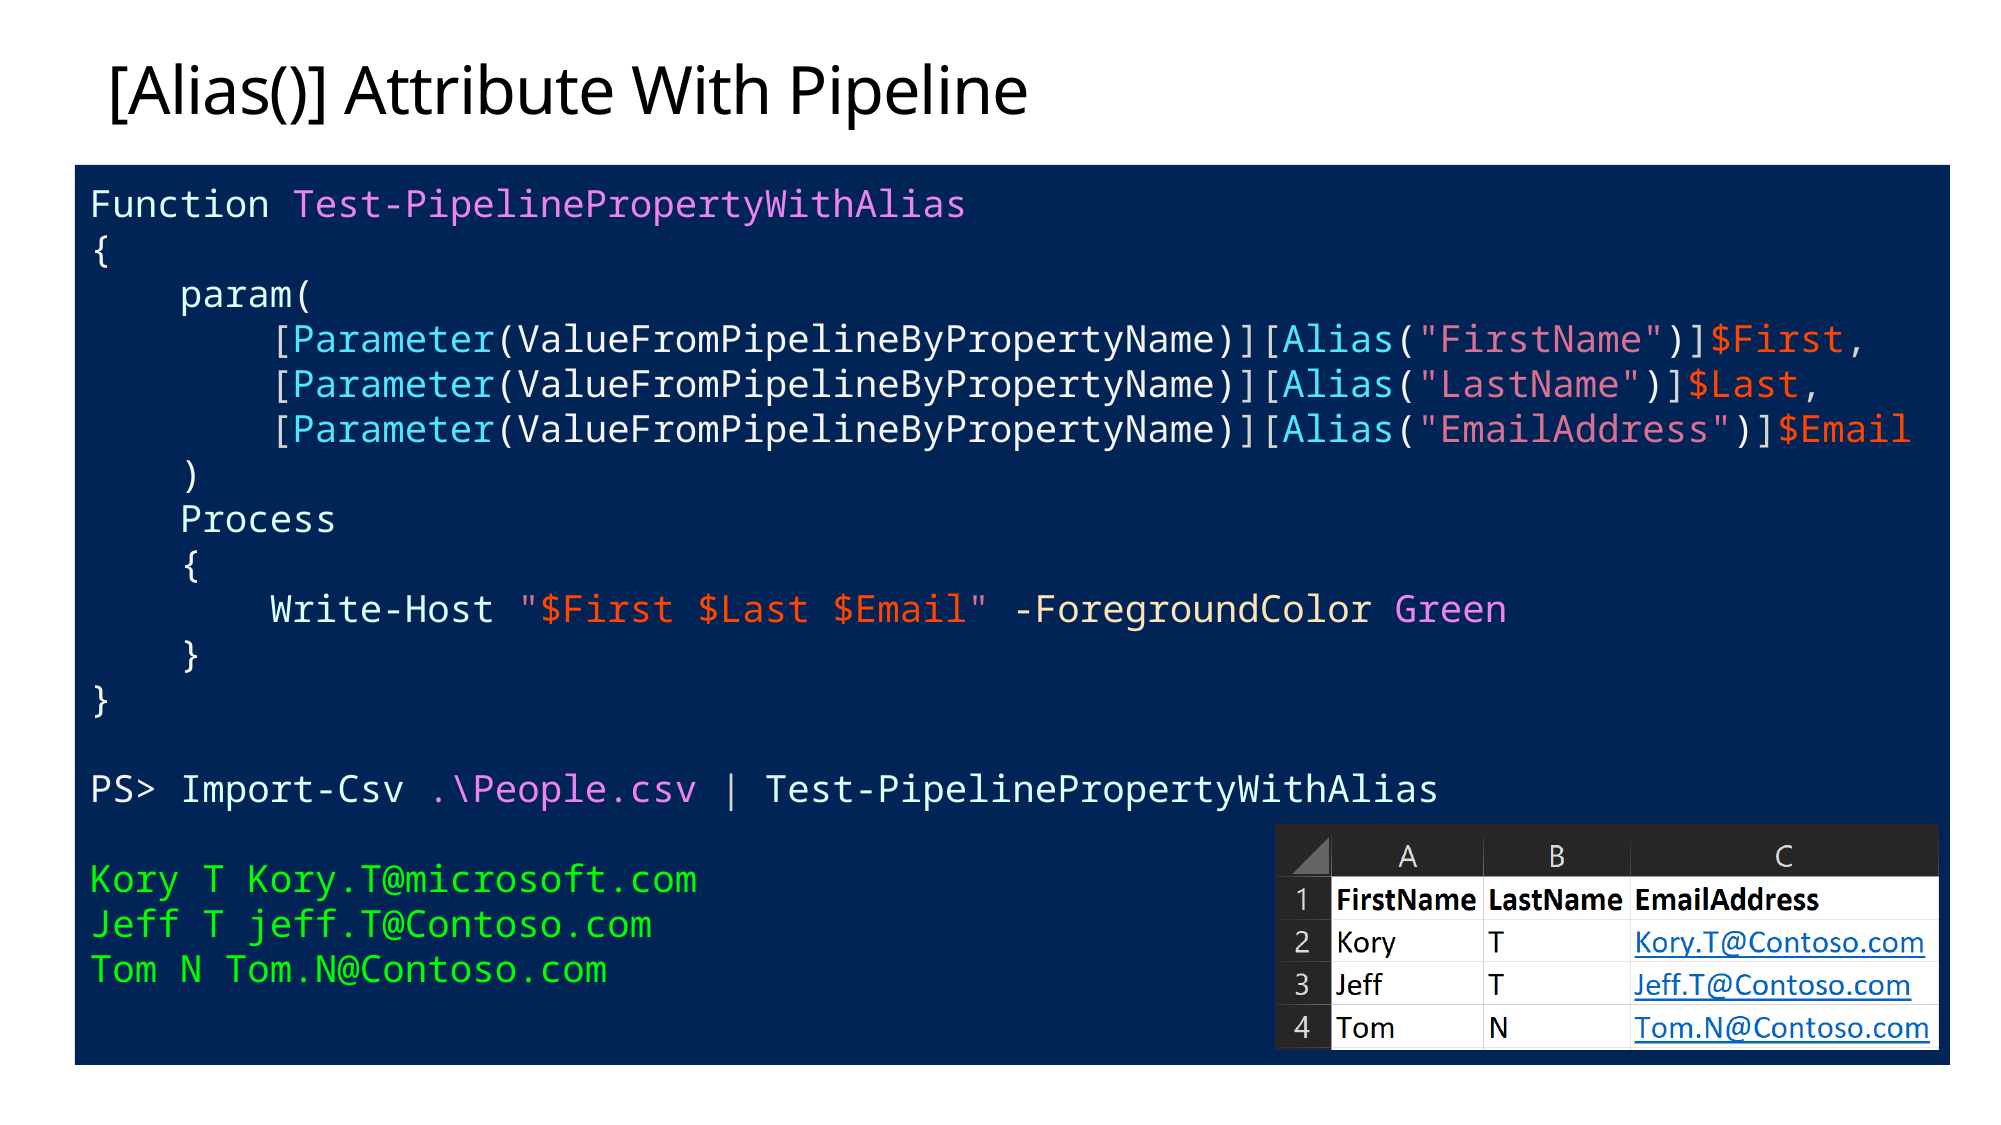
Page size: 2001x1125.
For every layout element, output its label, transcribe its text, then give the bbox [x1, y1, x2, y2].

title [Alias()] Attribute With Pipeline [107, 52, 1893, 129]
text_box Function Test-PipelinePropertyWithAlias { param( [Parameter(ValueFromPipelineByPropertyName)][Alias("FirstName")]$First, [Parameter(ValueFromPipelineByPropertyName)][Alias("LastName")]$Last, [Parameter(ValueFromPipelineByPropertyName)][Alias("EmailAddress")]$Email ) Process { Write-Host "$First $Last $Email" -ForegroundColor Green } } PS> Import-Csv .\People.csv | Test-PipelinePropertyWithAlias Kory T Kory.T@microsoft.com Jeff T jeff.T@Contoso.com Tom N Tom.N@Contoso.com [74, 164, 1950, 1065]
picture [1274, 824, 1939, 1050]
